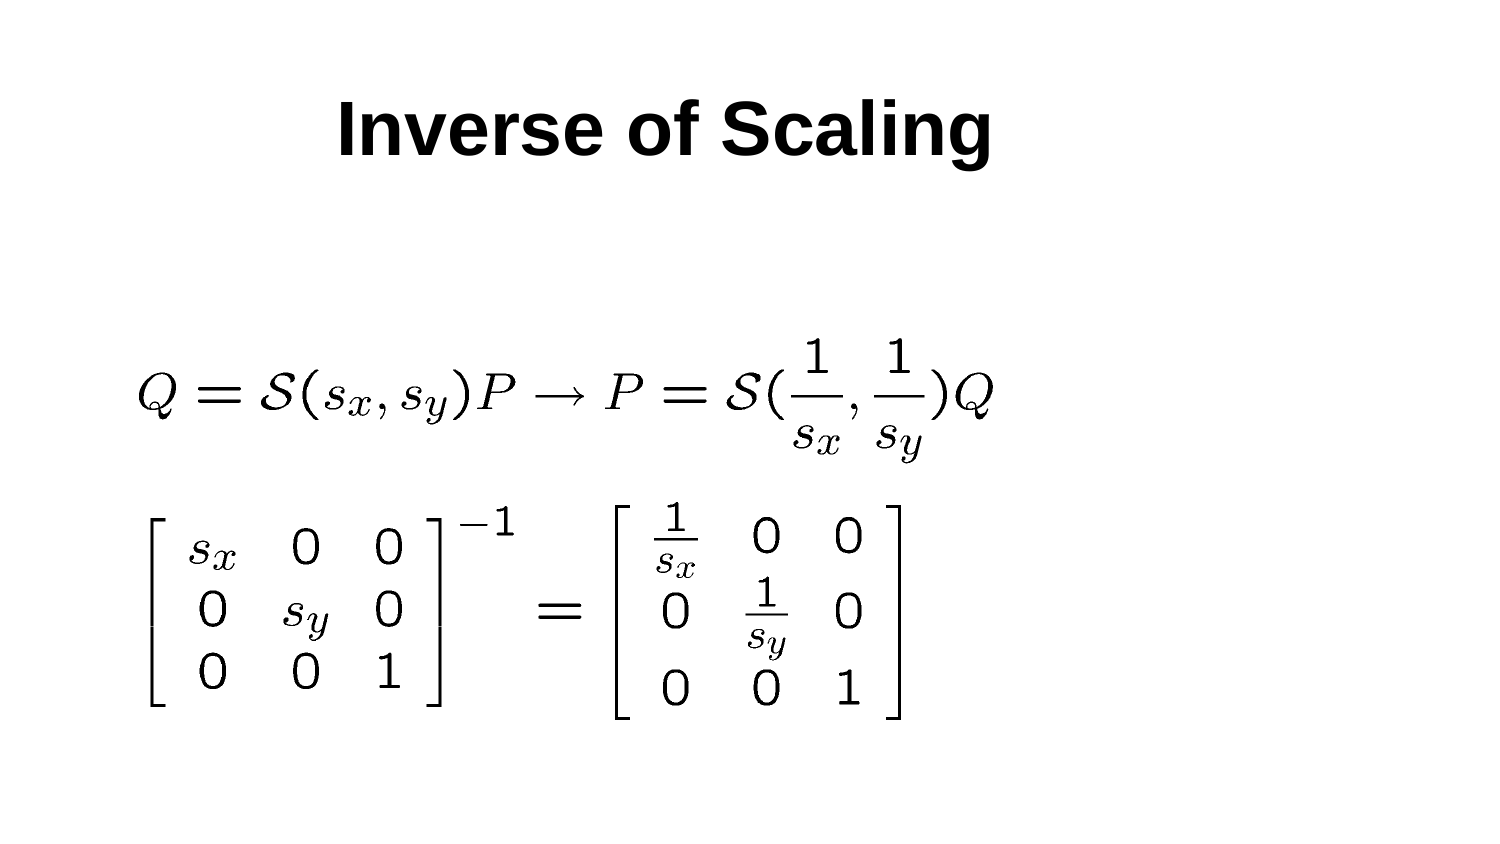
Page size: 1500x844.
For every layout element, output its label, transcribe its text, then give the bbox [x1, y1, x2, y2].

picture [136, 336, 995, 722]
title Inverse of Scaling [42, 37, 1289, 179]
